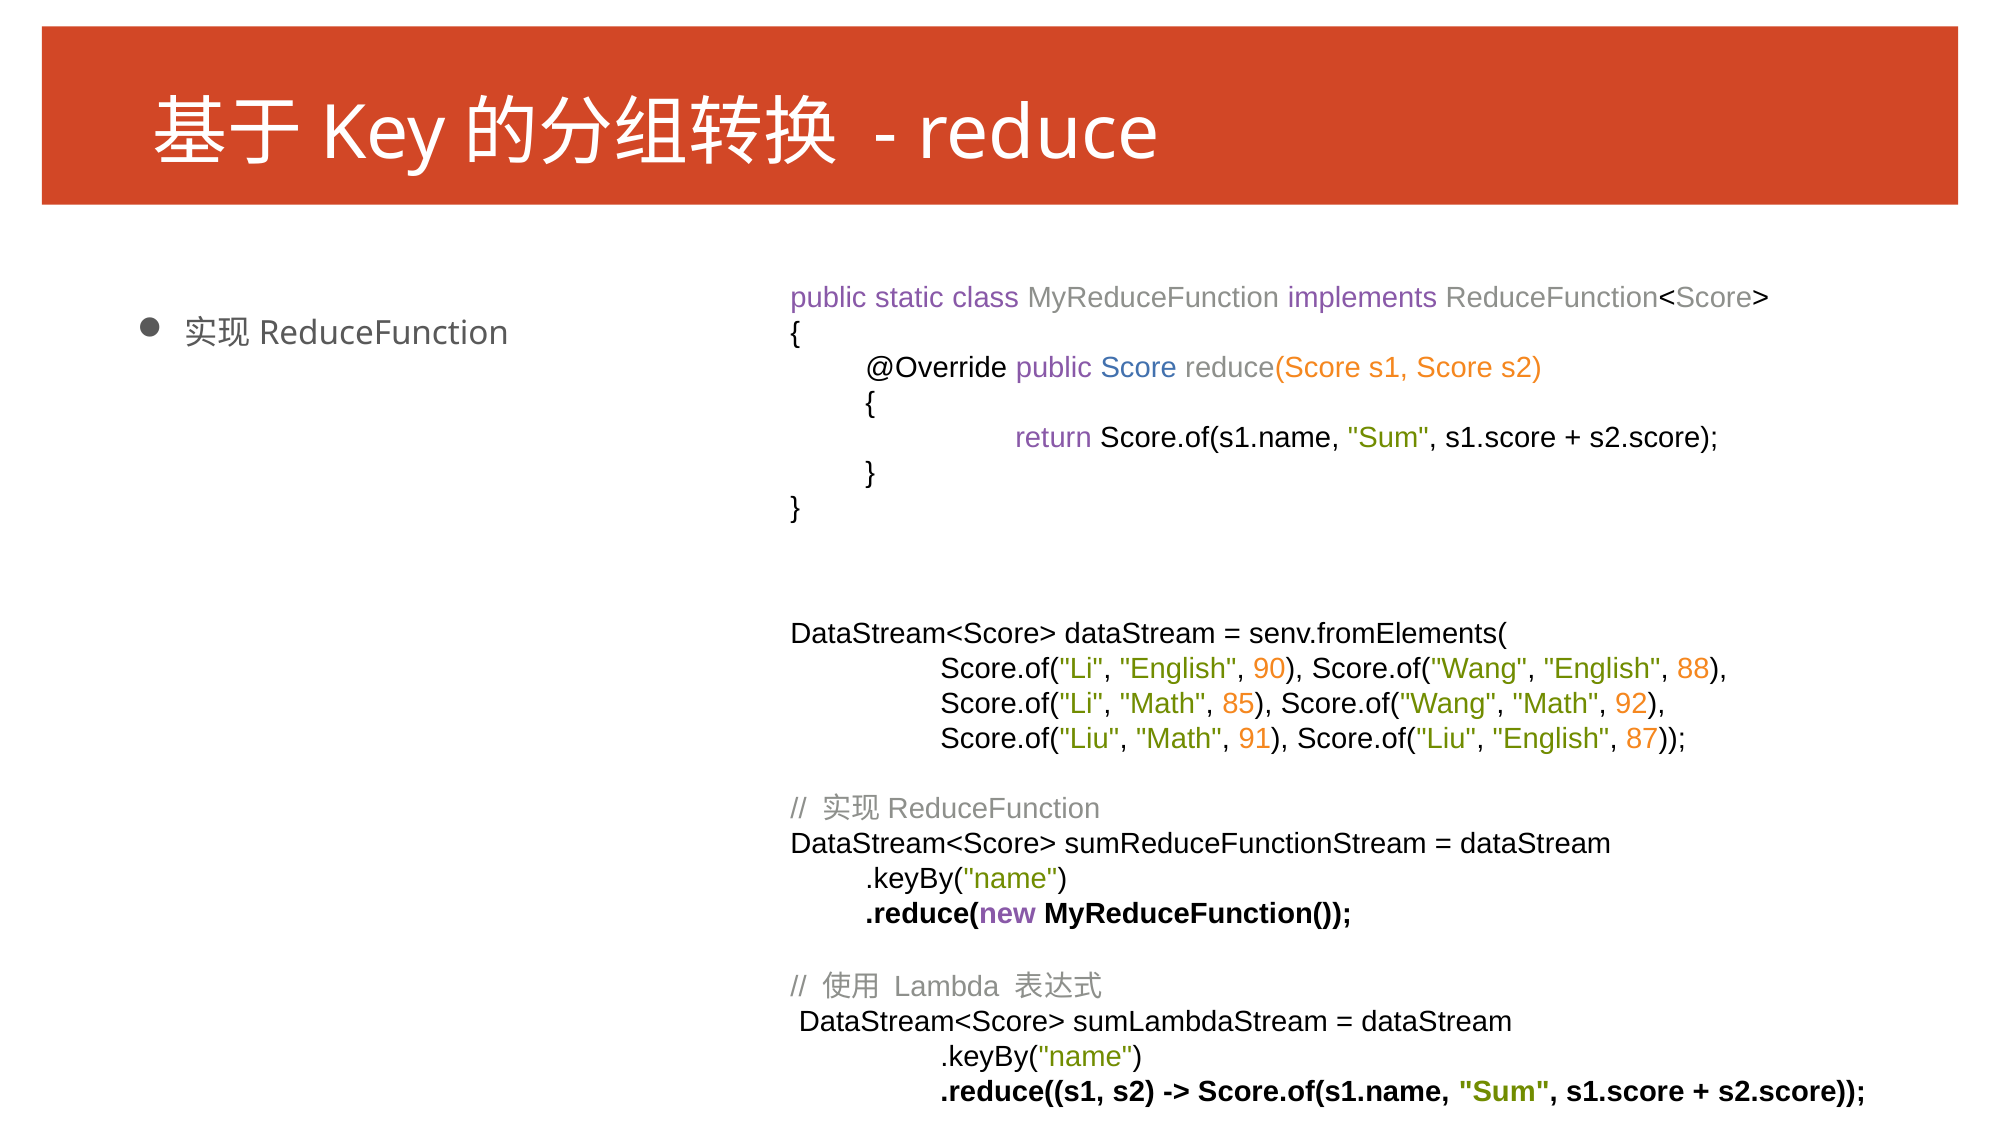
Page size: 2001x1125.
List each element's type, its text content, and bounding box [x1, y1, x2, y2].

title 基于Key的分组转换 - reduce [137, 50, 1901, 181]
list 实现ReduceFunction [137, 299, 776, 1014]
text_box public static class MyReduceFunction implements ReduceFunction<Score> { @Override public Score reduce(Score s1, Score s2) { return Score.of(s1.name, "Sum", s1.score + s2.score); } } [775, 270, 1863, 531]
text_box DataStream<Score> dataStream = senv.fromElements( Score.of("Li", "English", 90), Score.of("Wang", "English", 88), Score.of("Li", "Math", 85), Score.of("Wang", "Math", 92), Score.of("Liu", "Math", 91), Score.of("Liu", "English", 87)); // 实现ReduceFunction DataStream<Score> sumReduceFunctionStream = dataStream .keyBy("name") .reduce(new MyReduceFunction()); [775, 607, 1942, 937]
text_box // 使用 Lambda 表达式 DataStream<Score> sumLambdaStream = dataStream .keyBy("name") .reduce((s1, s2) -> Score.of(s1.name, "Sum", s1.score + s2.score)); [775, 959, 1942, 1115]
